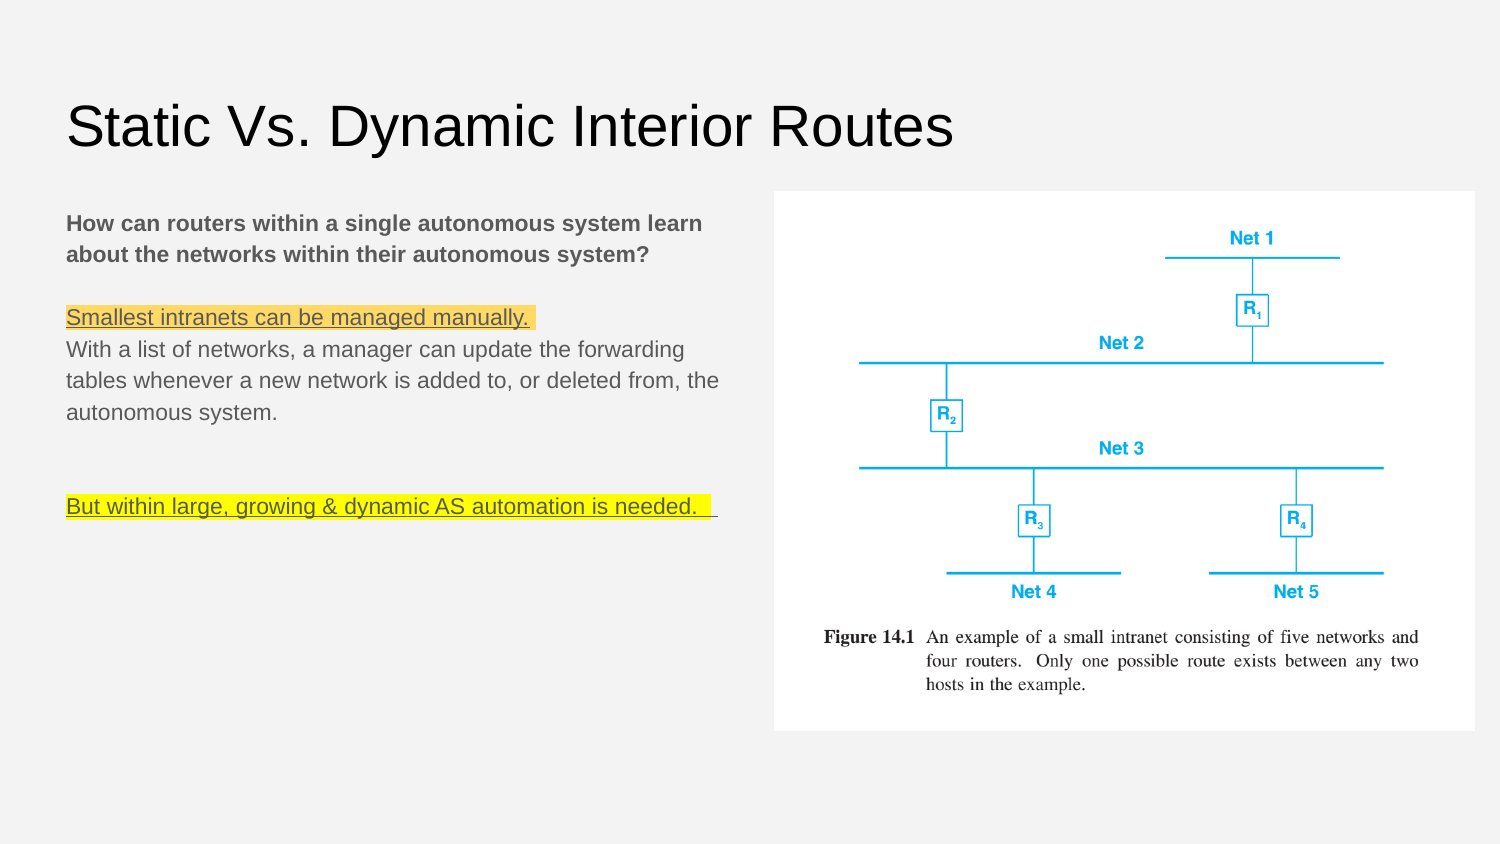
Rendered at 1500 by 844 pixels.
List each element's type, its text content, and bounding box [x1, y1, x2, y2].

picture [774, 191, 1476, 731]
title Static Vs. Dynamic Interior Routes [51, 72, 1449, 167]
list How can routers within a single autonomous system learn about the networks within their autonomous system? Smallest intranets can be managed manually. With a list of networks, a manager can update the forwarding tables whenever a new network is added to, or deleted from, the autonomous system. But within large, growing & dynamic AS automation is needed. [51, 189, 750, 781]
